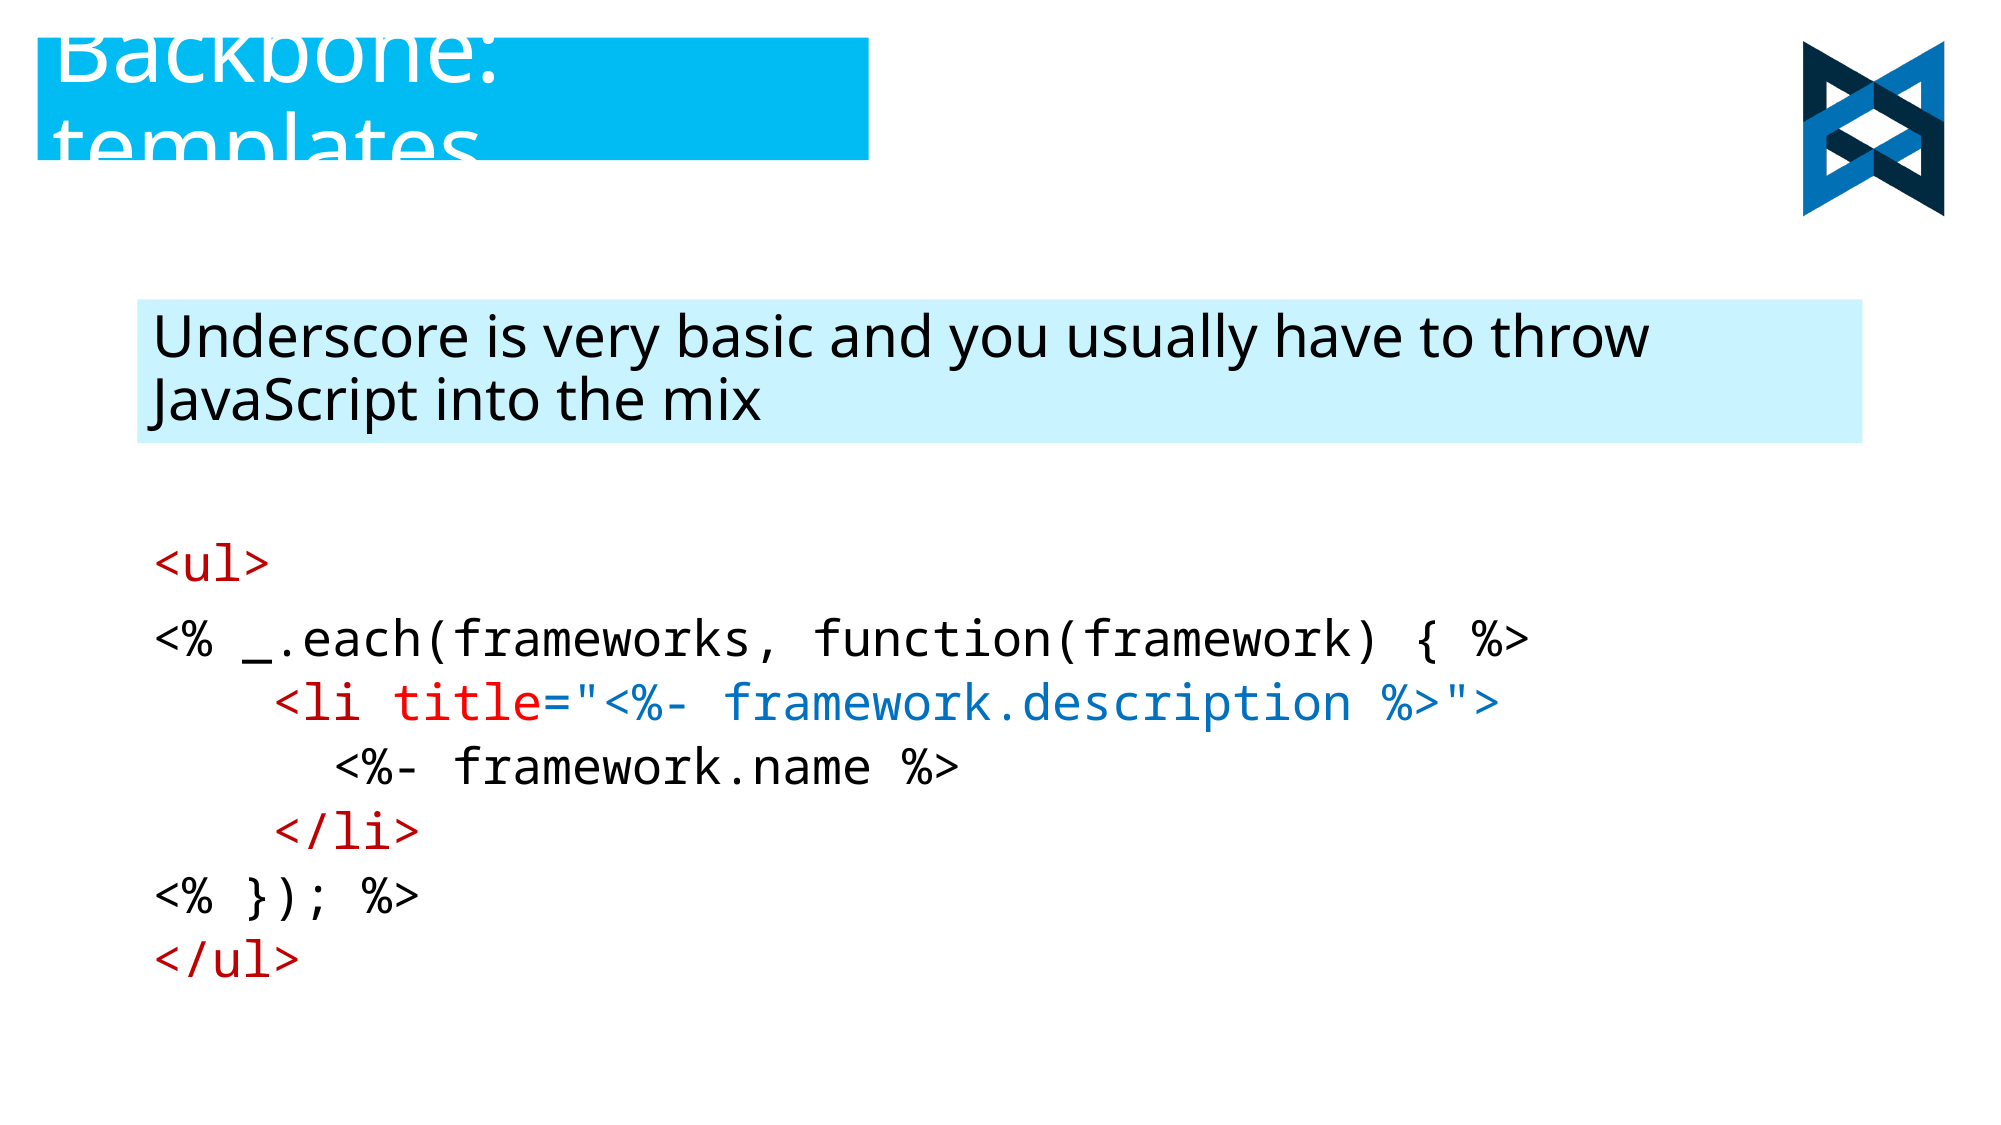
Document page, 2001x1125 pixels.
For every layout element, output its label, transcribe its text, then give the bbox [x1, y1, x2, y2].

list Underscore is very basic and you usually have to throw JavaScript into the mix [137, 299, 1863, 444]
list <ul> <% _.each(frameworks, function(framework) { %> <li title="<%- framework.description %>">> <%- framework.name %> </li> <% }); %> </ul> [137, 530, 1863, 1014]
picture [1773, 28, 1974, 229]
title Backbone: templates [37, 37, 869, 161]
